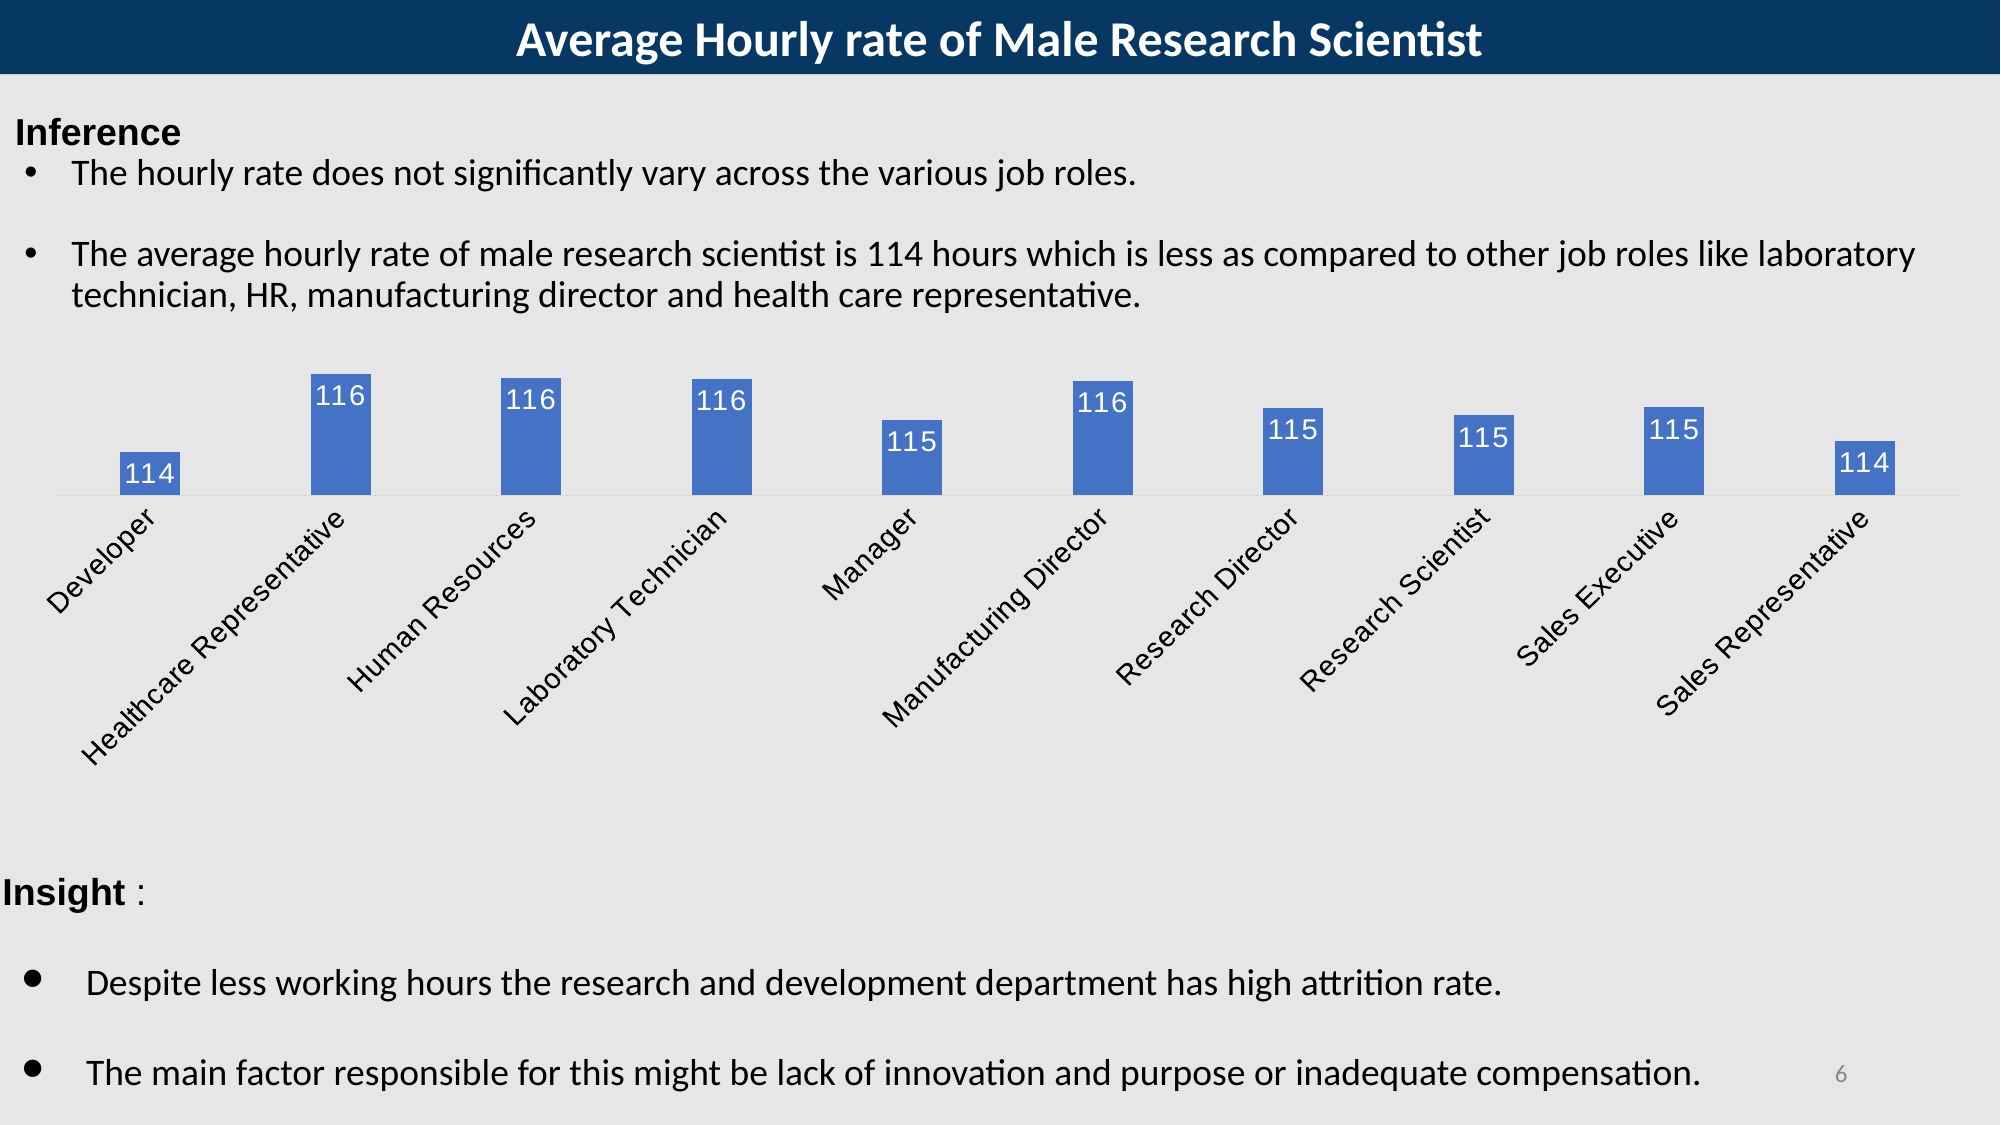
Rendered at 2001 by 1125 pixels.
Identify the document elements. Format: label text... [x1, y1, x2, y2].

text_box Insight : Despite less working hours the research and development department has high attrition rate. The main factor responsible for this might be lack of innovation and purpose or inadequate compensation. [0, 814, 1988, 1100]
text_box Inference The hourly rate does not significantly vary across the various job roles. The average hourly rate of male research scientist is 114 hours which is less as compared to other job roles like laboratory technician, HR, manufacturing director and health care representative. [0, 100, 2000, 330]
text_box Average Hourly rate of Male Research Scientist [0, 0, 2000, 75]
slide_number ‹#› [1412, 1042, 1863, 1103]
chart [0, 358, 2000, 772]
